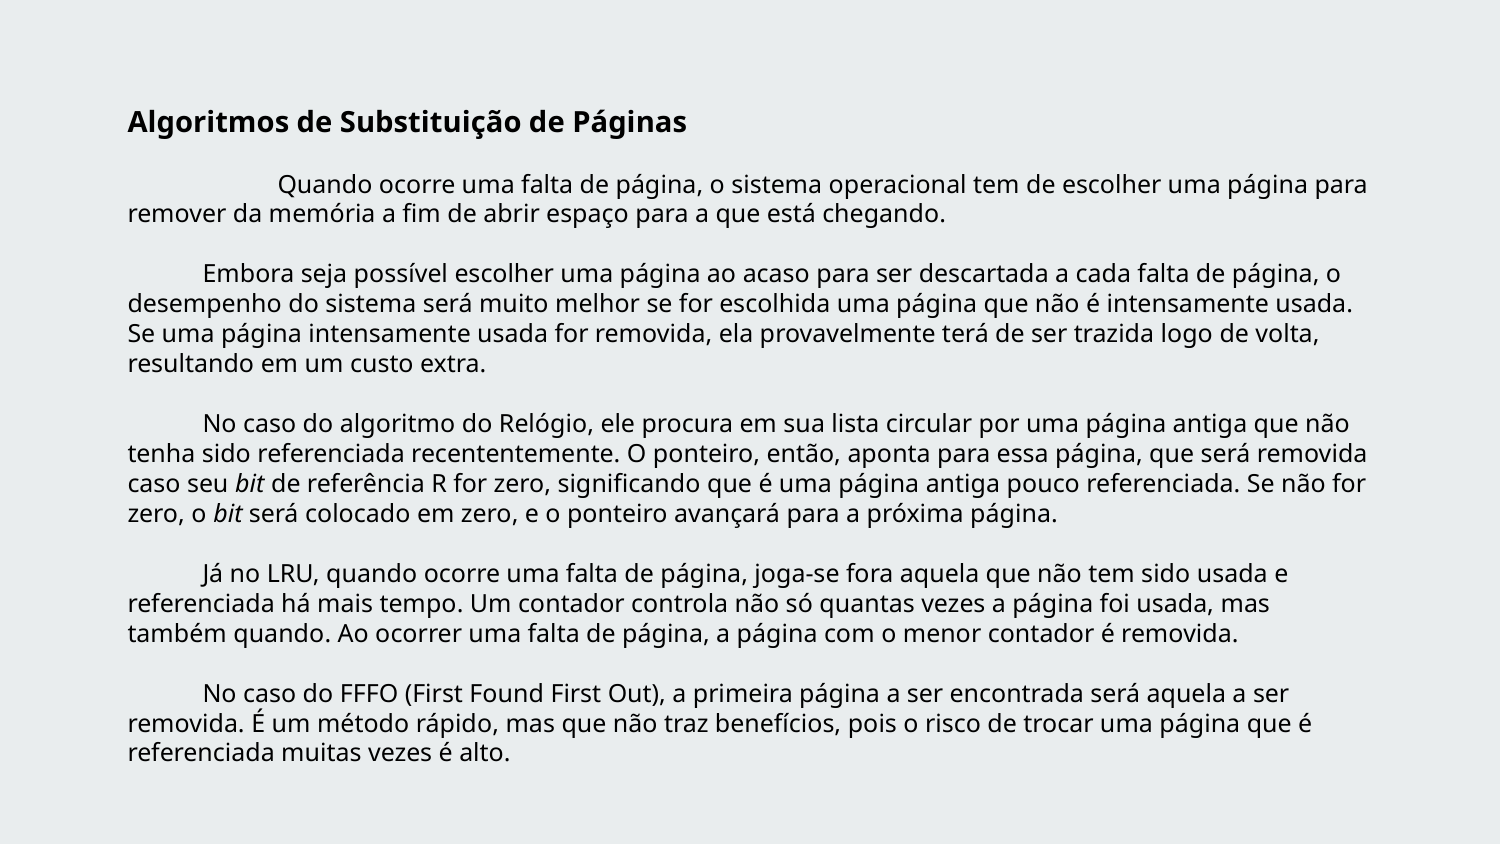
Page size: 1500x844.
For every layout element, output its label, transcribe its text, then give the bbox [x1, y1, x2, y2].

text_box Algoritmos de Substituição de Páginas Quando ocorre uma falta de página, o sistema operacional tem de escolher uma página para remover da memória a fim de abrir espaço para a que está chegando. Embora seja possível escolher uma página ao acaso para ser descartada a cada falta de página, o desempenho do sistema será muito melhor se for escolhida uma página que não é intensamente usada. Se uma página intensamente usada for removida, ela provavelmente terá de ser trazida logo de volta, resultando em um custo extra. No caso do algoritmo do Relógio, ele procura em sua lista circular por uma página antiga que não tenha sido referenciada recententemente. O ponteiro, então, aponta para essa página, que será removida caso seu bit de referência R for zero, significando que é uma página antiga pouco referenciada. Se não for zero, o bit será colocado em zero, e o ponteiro avançará para a próxima página. Já no LRU, quando ocorre uma falta de página, joga-se fora aquela que não tem sido usada e referenciada há mais tempo. Um contador controla não só quantas vezes a página foi usada, mas também quando. Ao ocorrer uma falta de página, a página com o menor contador é removida. No caso do FFFO (First Found First Out), a primeira página a ser encontrada será aquela a ser removida. É um método rápido, mas que não traz benefícios, pois o risco de trocar uma página que é referenciada muitas vezes é alto. [112, 88, 1392, 753]
